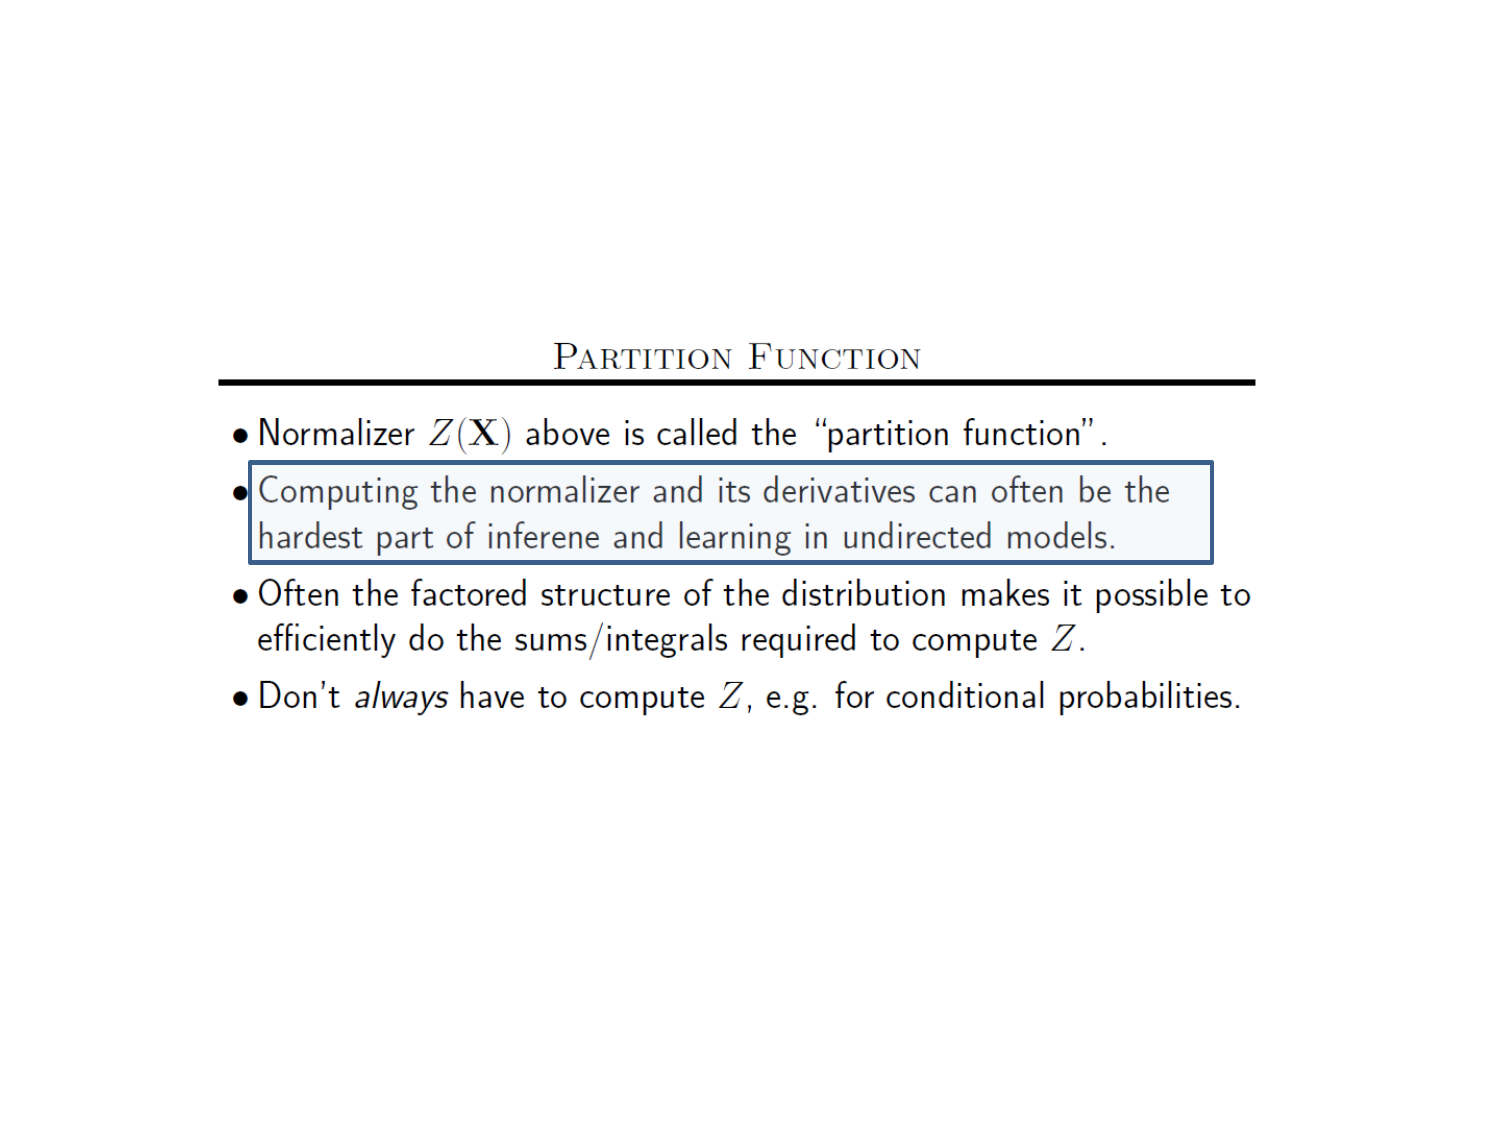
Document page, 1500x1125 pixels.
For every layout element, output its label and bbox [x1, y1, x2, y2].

picture [181, 296, 1318, 829]
